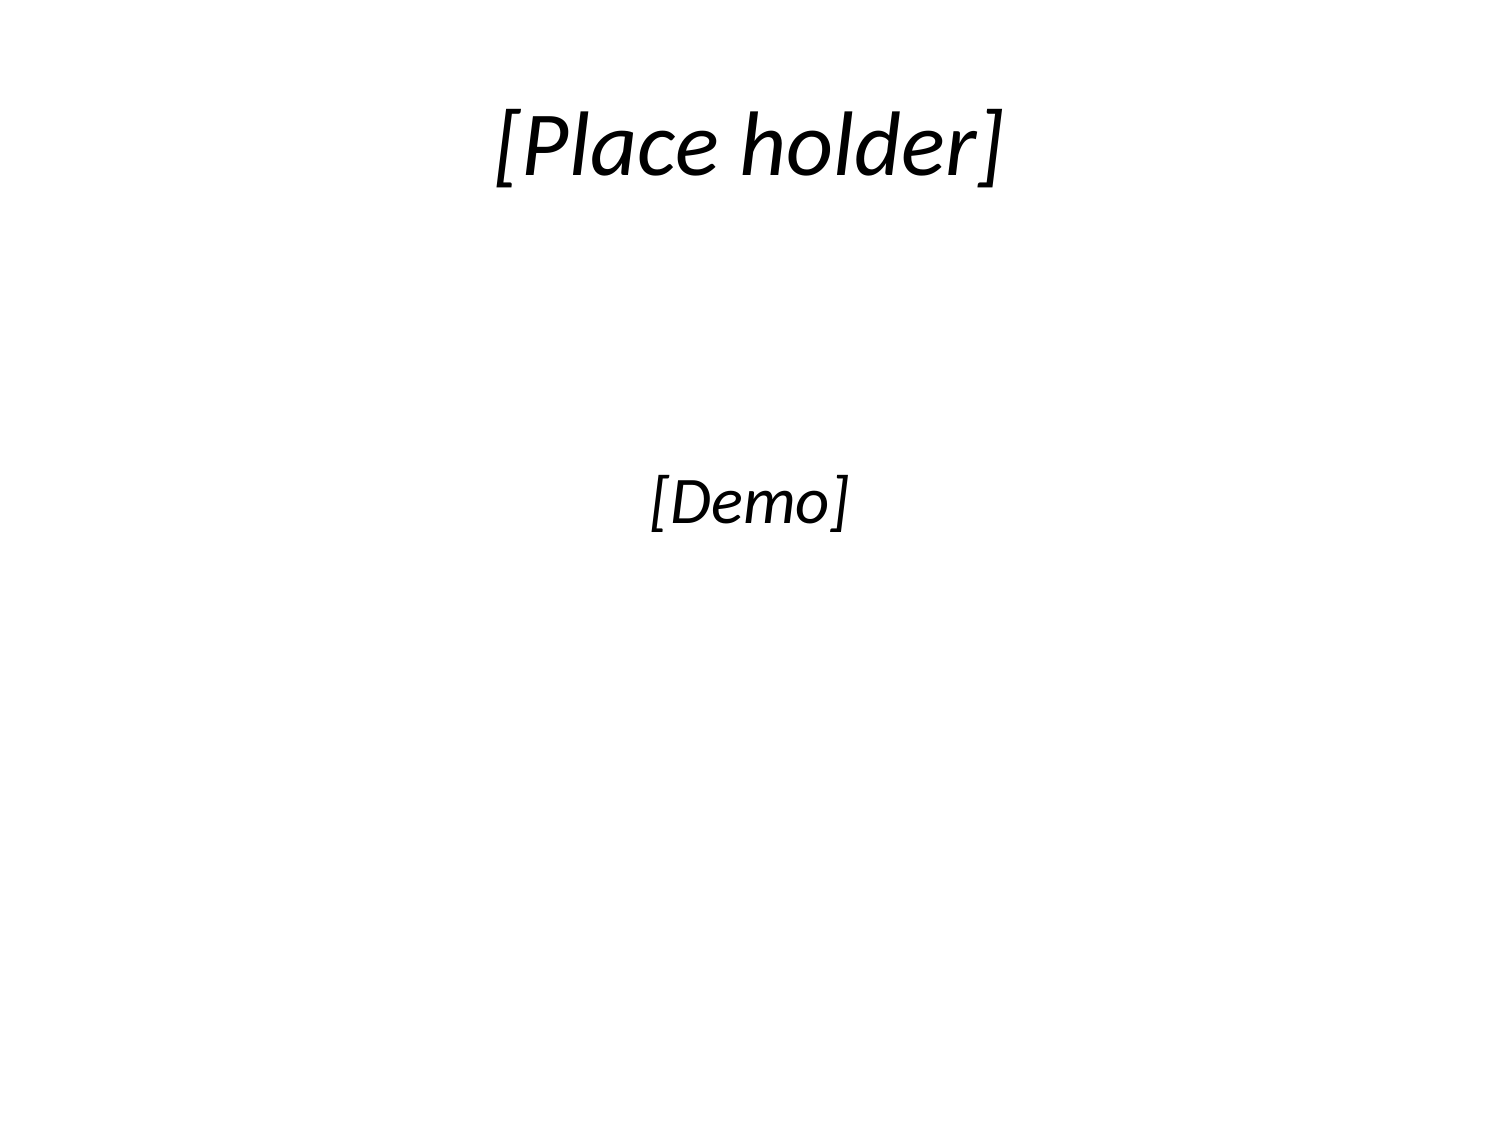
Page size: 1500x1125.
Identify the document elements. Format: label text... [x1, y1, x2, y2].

list [Demo] [75, 262, 1425, 1005]
title [Place holder] [75, 45, 1425, 233]
